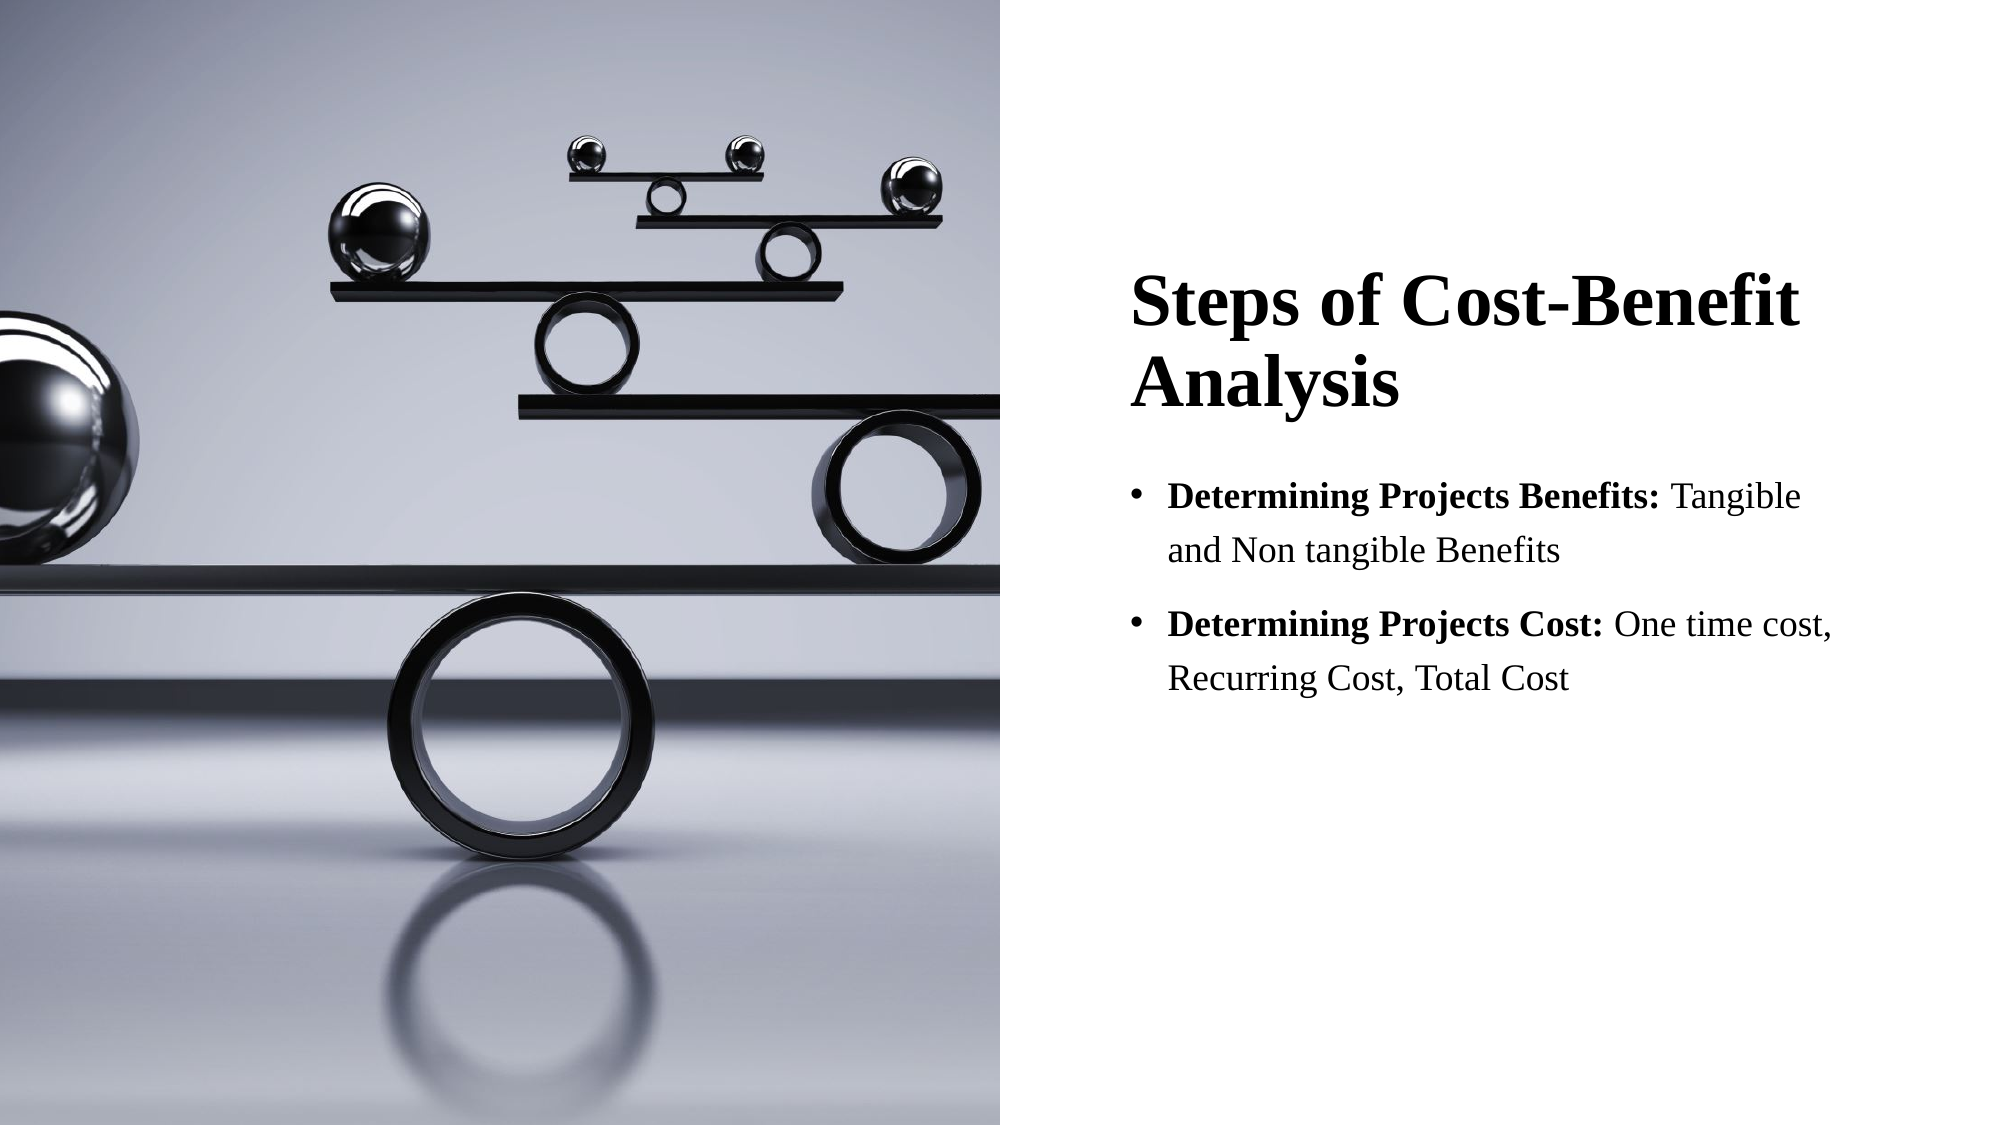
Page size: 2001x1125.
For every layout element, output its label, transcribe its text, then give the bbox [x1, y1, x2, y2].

picture [0, 0, 1000, 1125]
title Steps of Cost-Benefit Analysis [1114, 77, 1864, 430]
list Determining Projects Benefits: Tangible and Non tangible Benefits Determining Projects Cost: One time cost, Recurring Cost, Total Cost [1114, 454, 1864, 1022]
